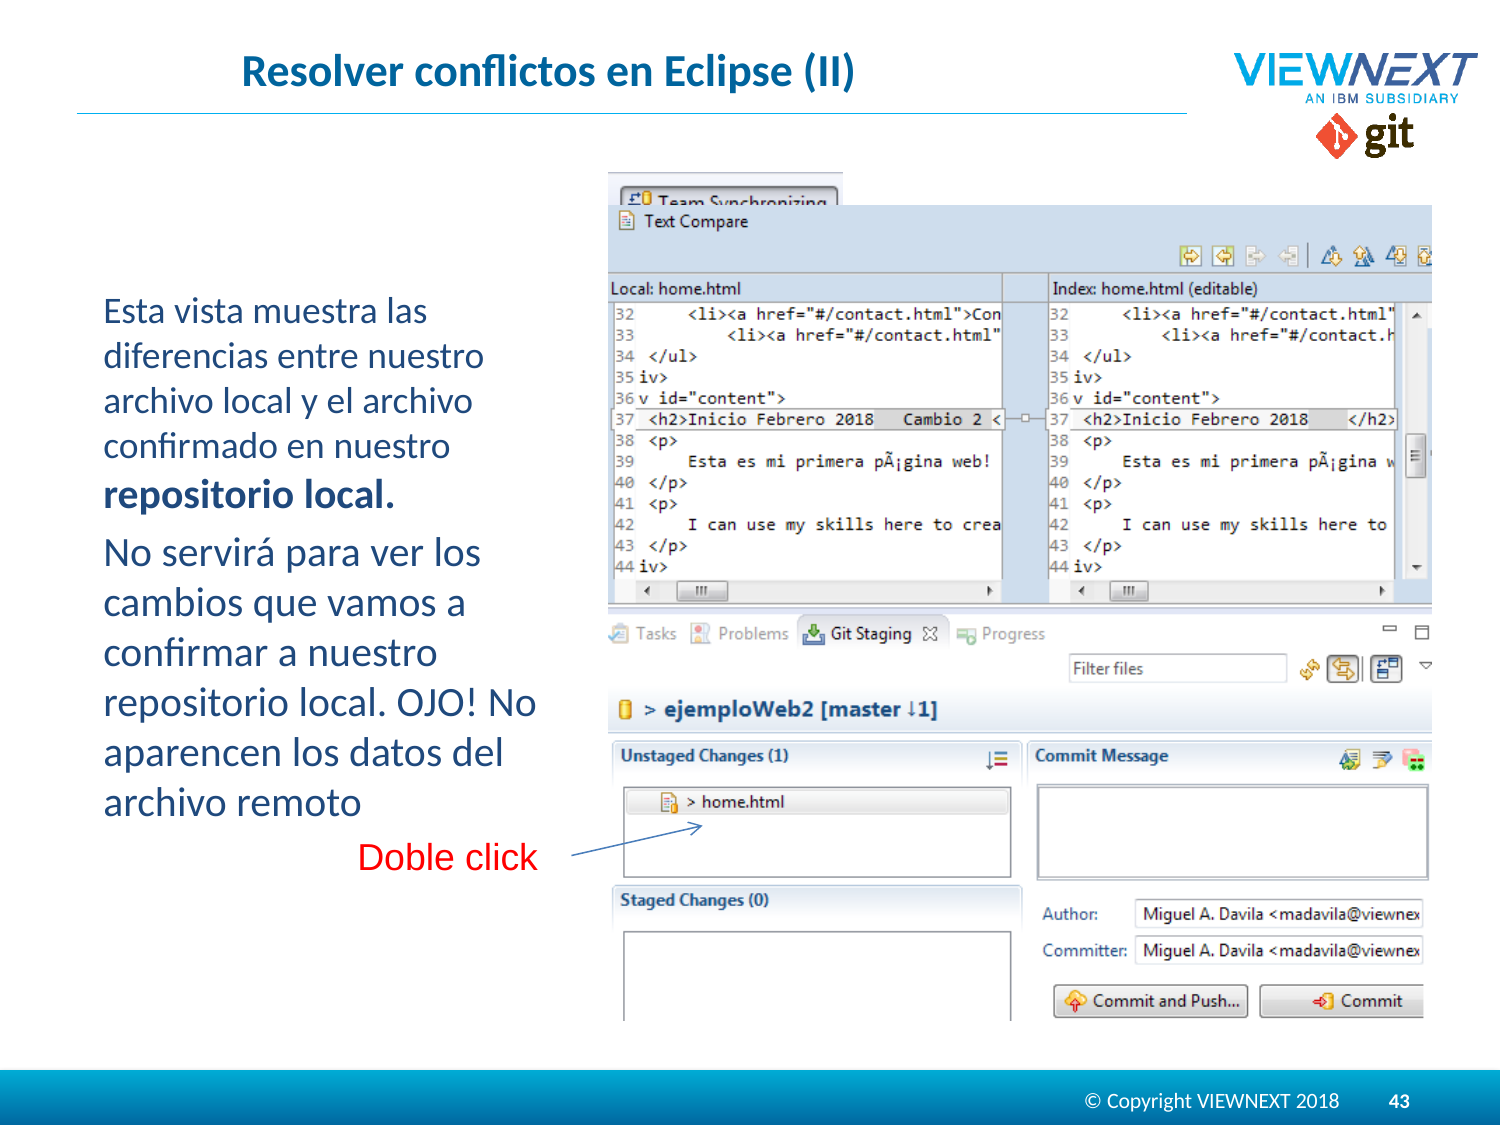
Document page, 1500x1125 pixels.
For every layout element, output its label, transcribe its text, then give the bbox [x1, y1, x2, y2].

text_box Doble click [342, 825, 572, 886]
title Resolver conflictos en Eclipse (II) [76, 30, 1255, 106]
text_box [571, 825, 703, 857]
text_box Esta vista muestra las diferencias entre nuestro archivo local y el archivo confirmado en nuestro repositorio local. No servirá para ver los cambios que vamos a confirmar a nuestro repositorio local. OJO! No aparencen los datos del archivo remoto [88, 278, 597, 826]
picture [1234, 41, 1478, 159]
slide_number 43 [1074, 1070, 1425, 1125]
picture [608, 172, 1432, 1021]
